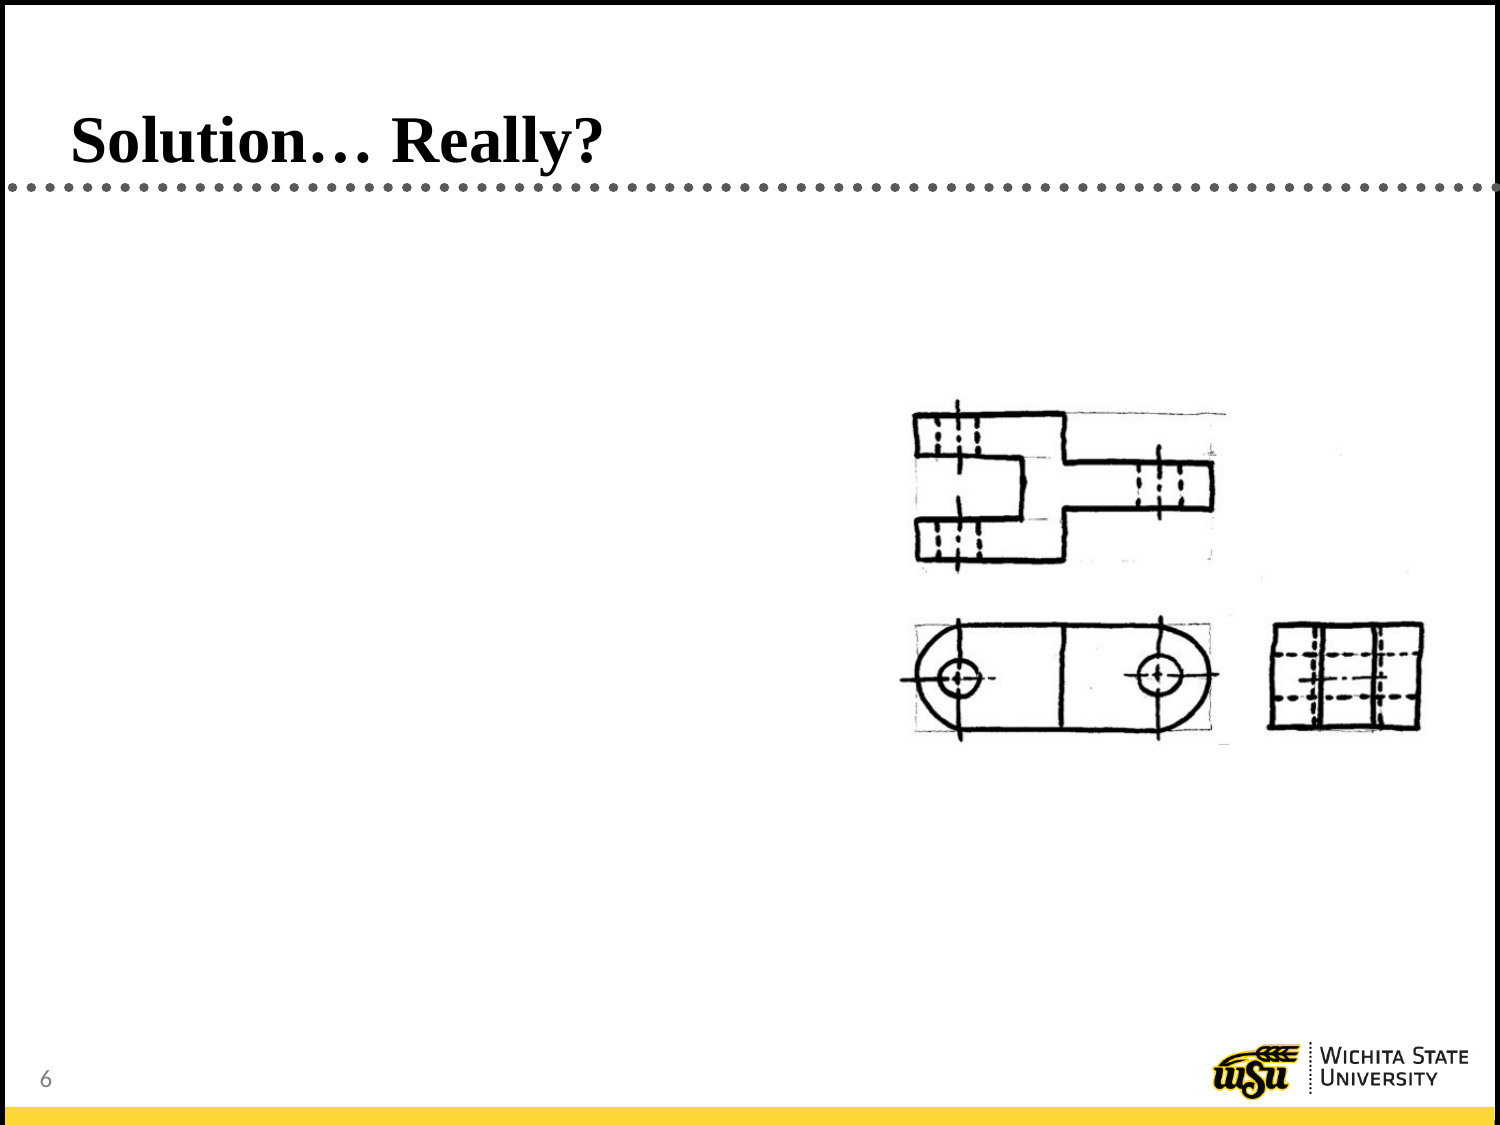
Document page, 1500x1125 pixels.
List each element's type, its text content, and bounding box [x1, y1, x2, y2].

picture [899, 385, 1449, 745]
title Solution… Really? [55, 44, 1451, 185]
picture [1212, 1042, 1468, 1100]
